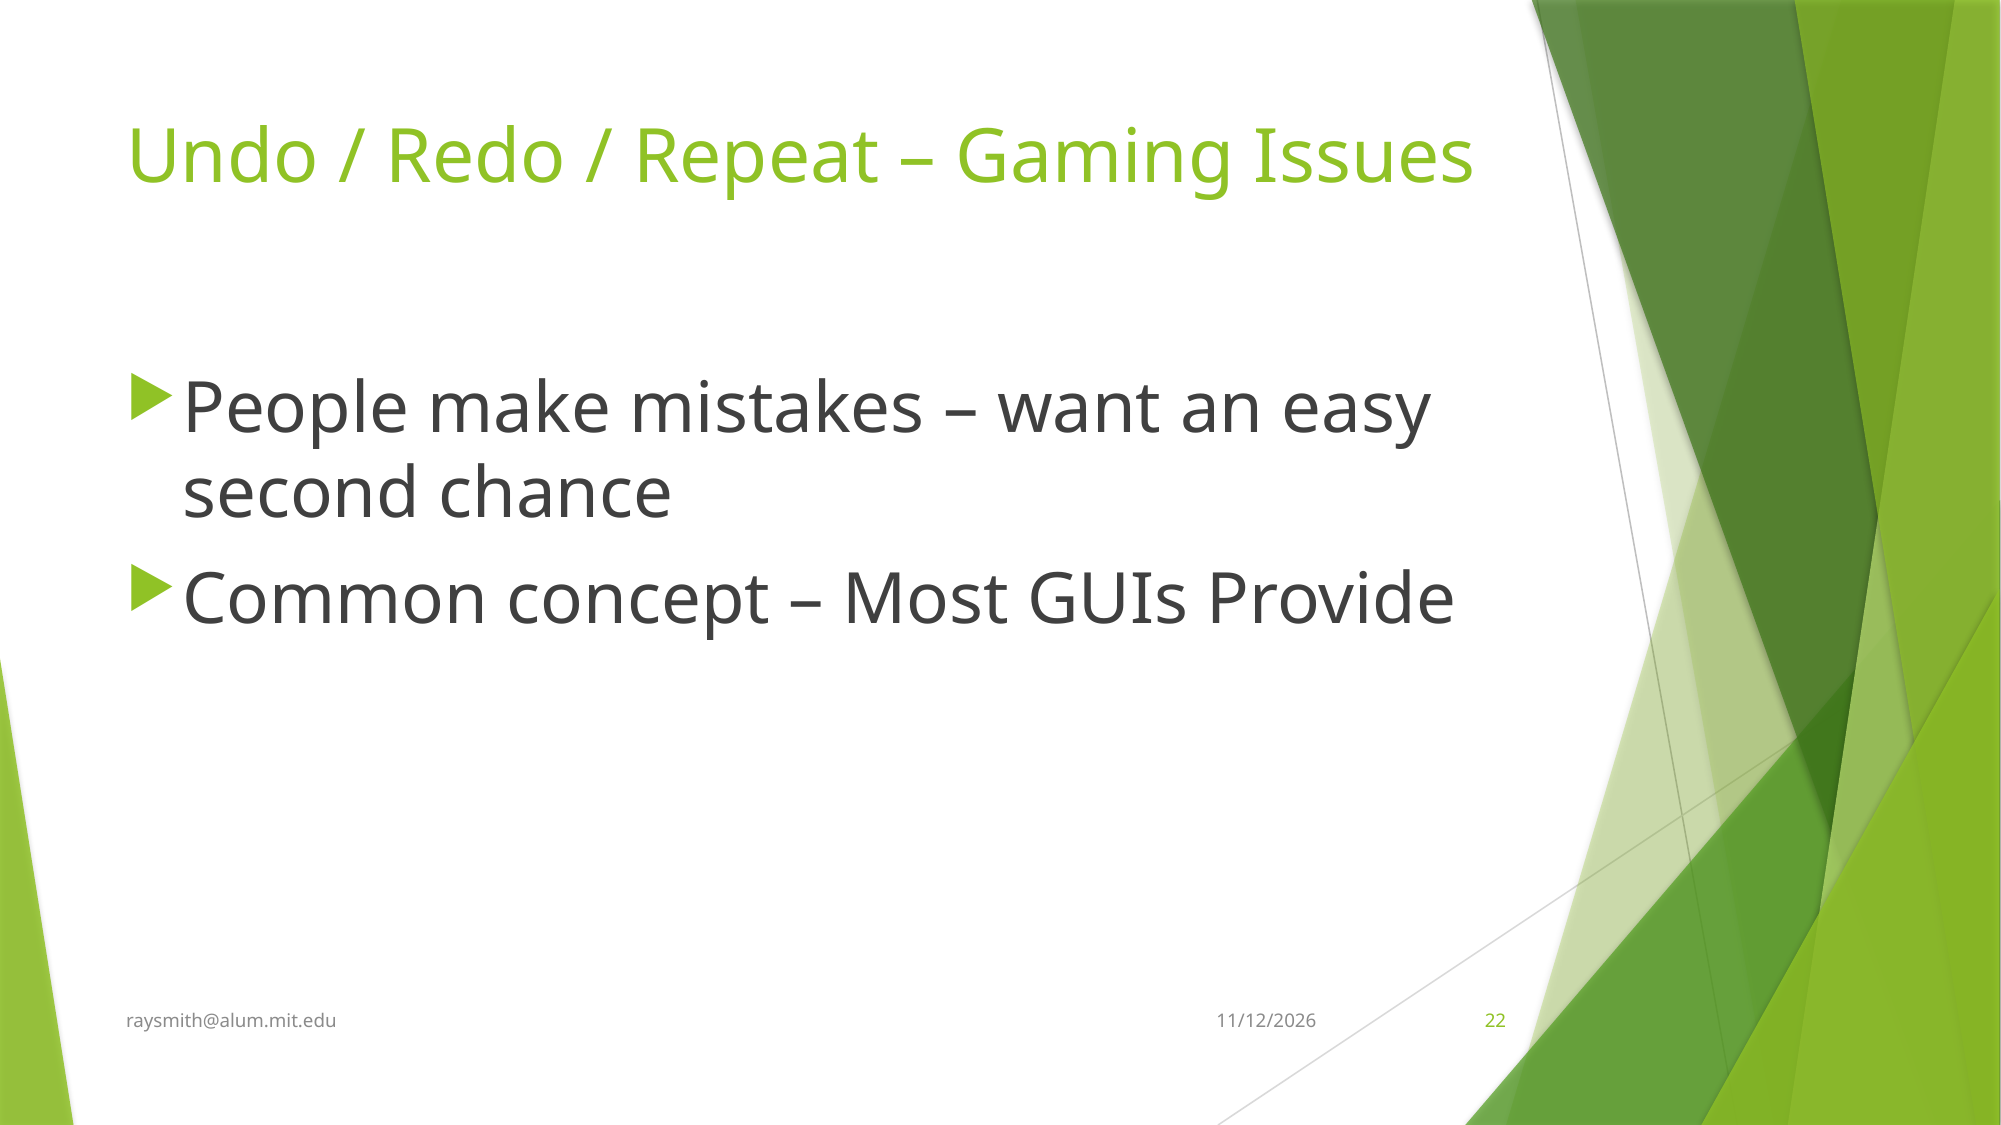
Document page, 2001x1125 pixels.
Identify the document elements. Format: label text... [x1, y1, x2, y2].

list People make mistakes – want an easy second chance Common concept – Most GUIs Provide [111, 354, 1522, 992]
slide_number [1181, 991, 1332, 1051]
footer raysmith@alum.mit.edu [111, 991, 1145, 1051]
title Undo / Redo / Repeat – Gaming Issues [111, 99, 1522, 317]
slide_number 22 [1409, 991, 1522, 1051]
